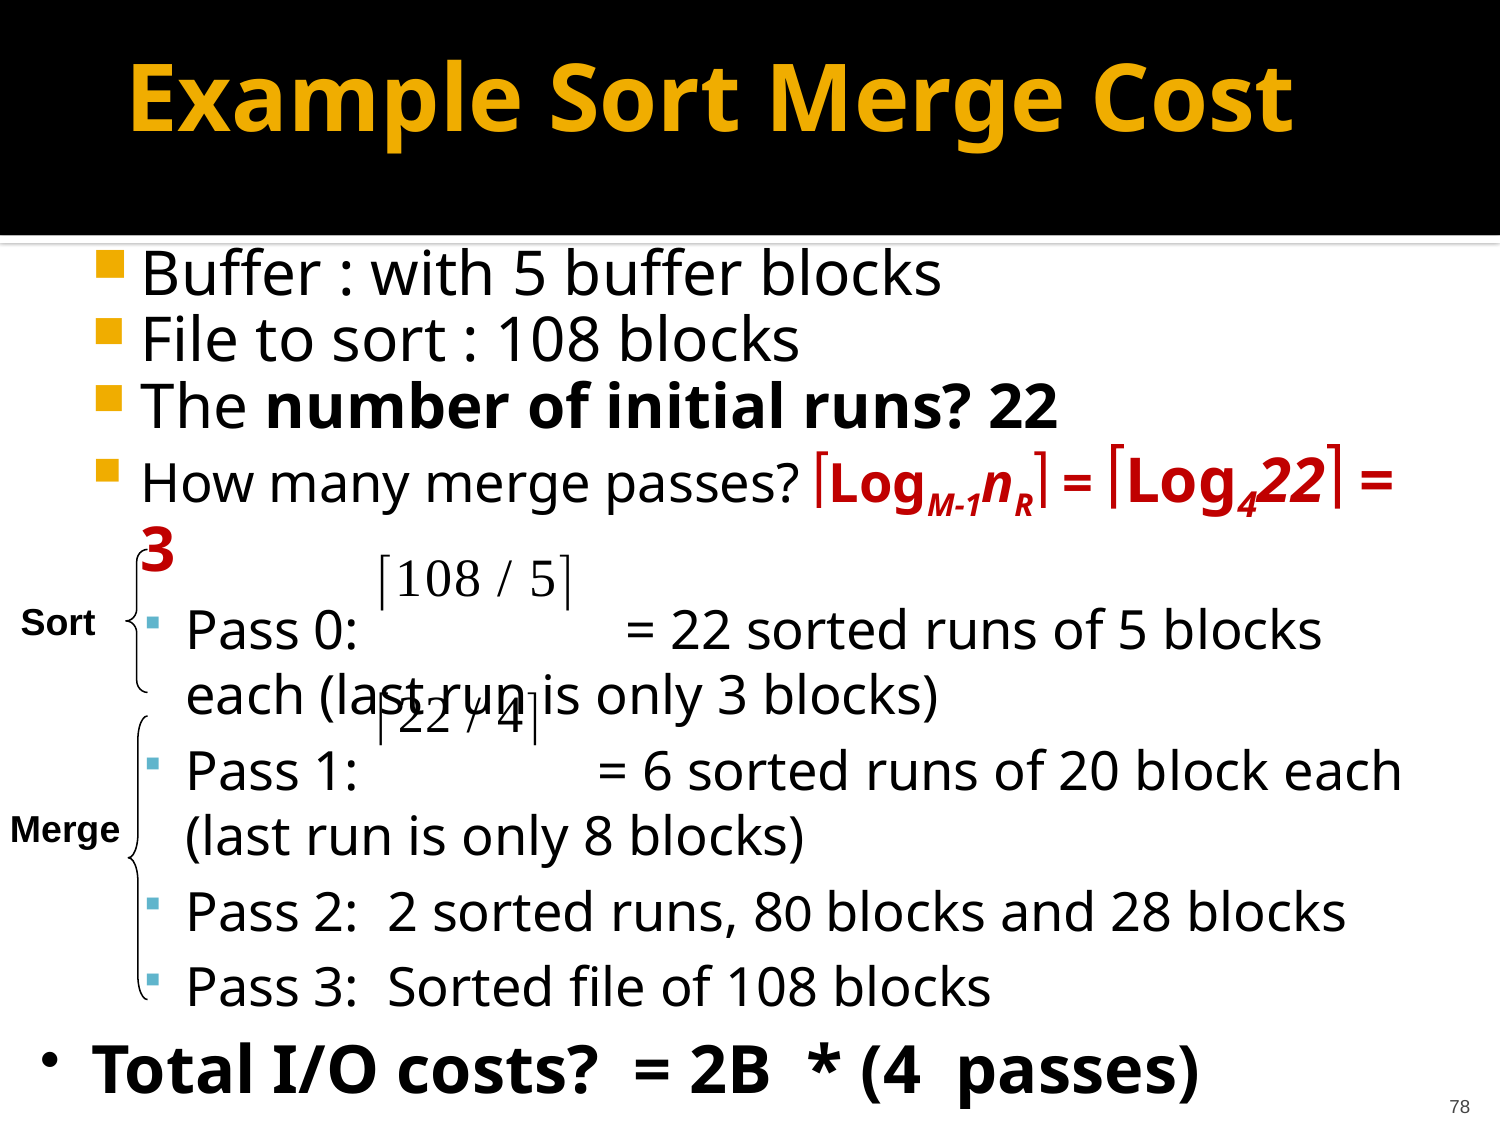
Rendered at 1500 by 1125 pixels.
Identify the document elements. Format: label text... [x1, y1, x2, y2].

list Buffer : with 5 buffer blocks File to sort : 108 blocks The number of initial runs? 22 How many merge passes? LogM-1nR = Log422 = 3 Pass 0: = 22 sorted runs of 5 blocks each (last run is only 3 blocks) Pass 1: = 6 sorted runs of 20 block each (last run is only 8 blocks) Pass 2: 2 sorted runs, 80 blocks and 28 blocks Pass 3: Sorted file of 108 blocks [64, 218, 1459, 1019]
text_box Merge [0, 797, 148, 857]
text_box [128, 857, 148, 1000]
slide_number 78 [1364, 1072, 1486, 1118]
text_box [137, 715, 148, 797]
title Example Sort Merge Cost [110, 0, 1386, 188]
text_box [125, 549, 148, 693]
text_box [367, 680, 749, 810]
text_box Total I/O costs? = 2B * (4 passes) [25, 1019, 1500, 1125]
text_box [367, 542, 786, 657]
text_box Sort [5, 590, 113, 651]
